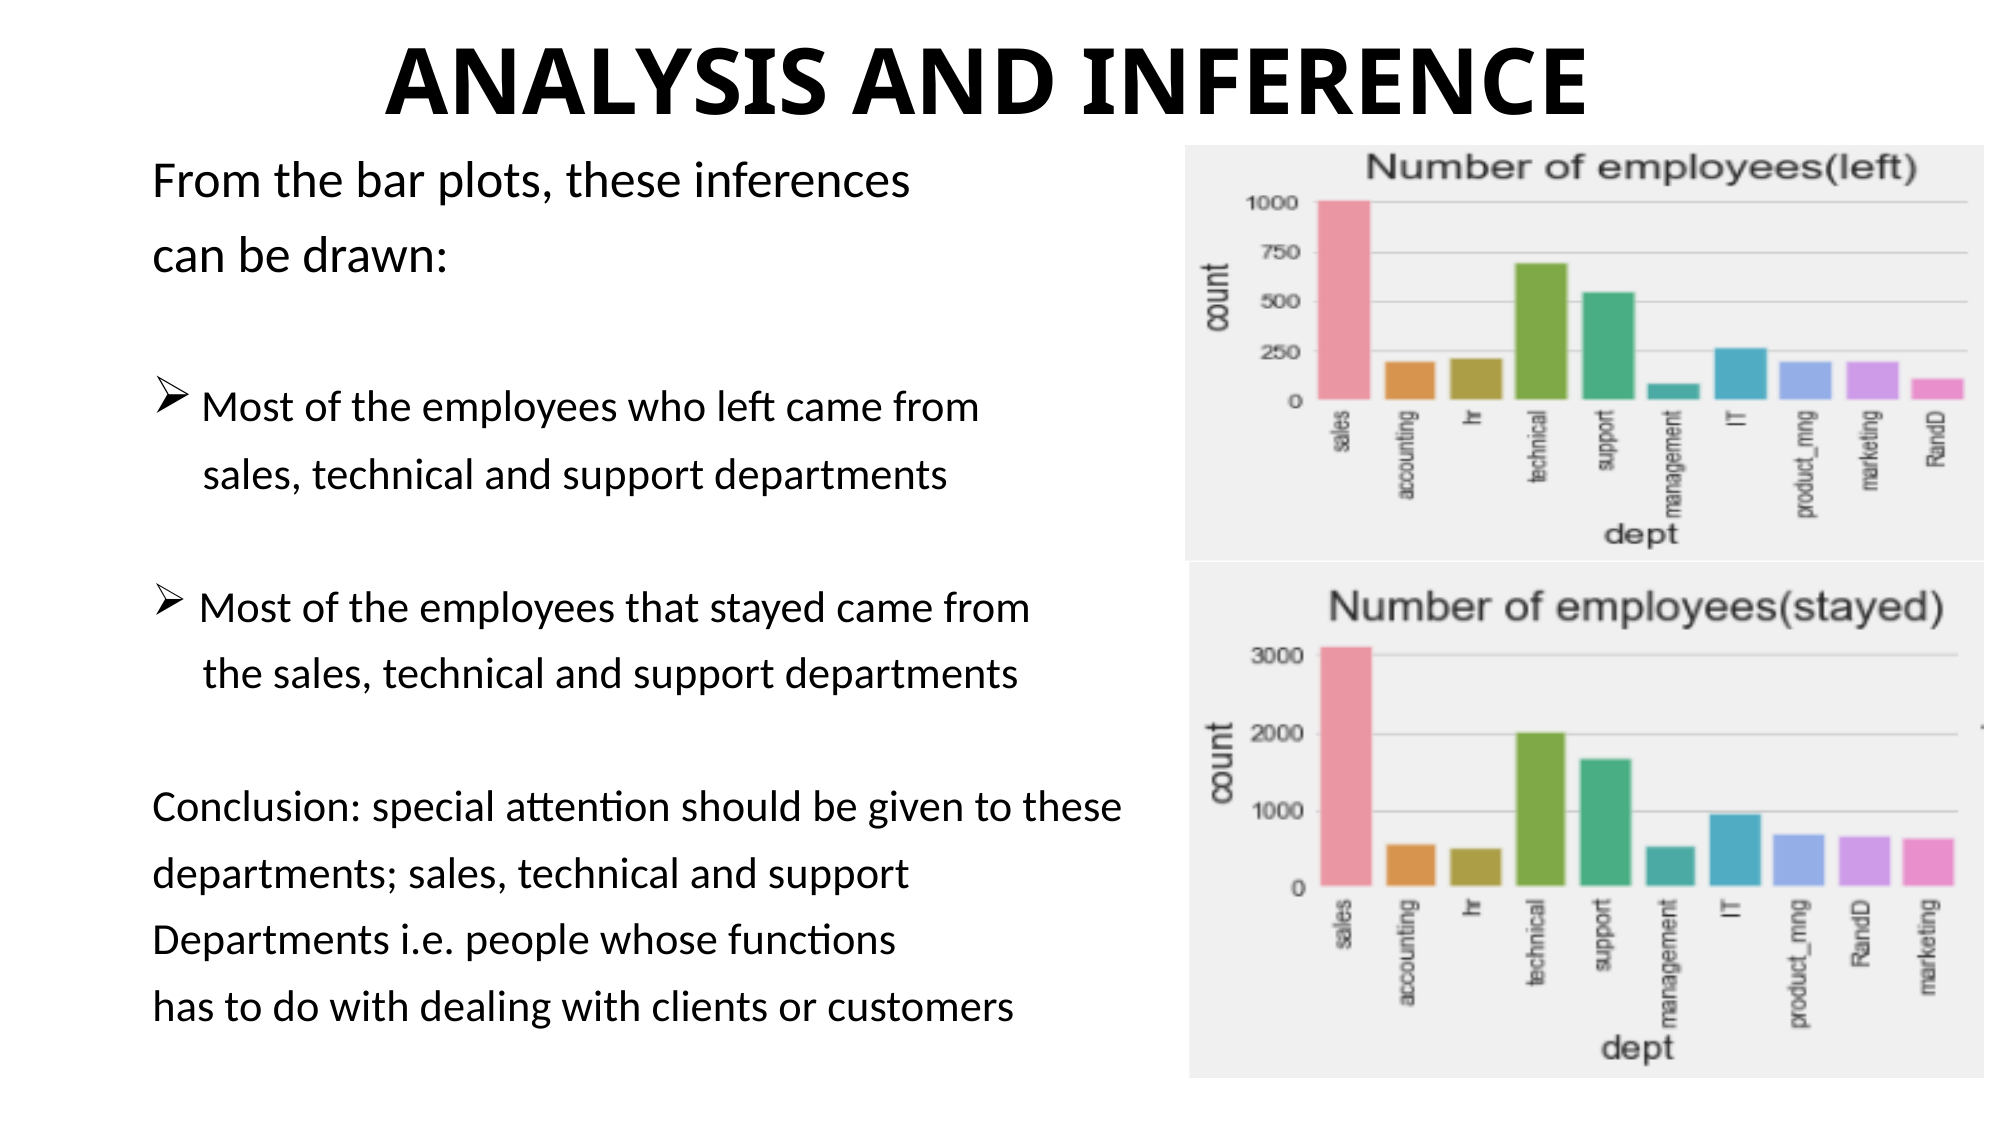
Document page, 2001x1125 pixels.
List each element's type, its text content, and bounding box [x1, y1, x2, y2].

title ANALYSIS AND INFERENCE [137, 24, 1863, 145]
picture [1185, 145, 1984, 1079]
list From the bar plots, these inferences can be drawn: Most of the employees who left came from sales, technical and support departments Most of the employees that stayed came from the sales, technical and support departments Conclusion: special attention should be given to these departments; sales, technical and support Departments i.e. people whose functions has to do with dealing with clients or customers [137, 145, 1984, 1110]
